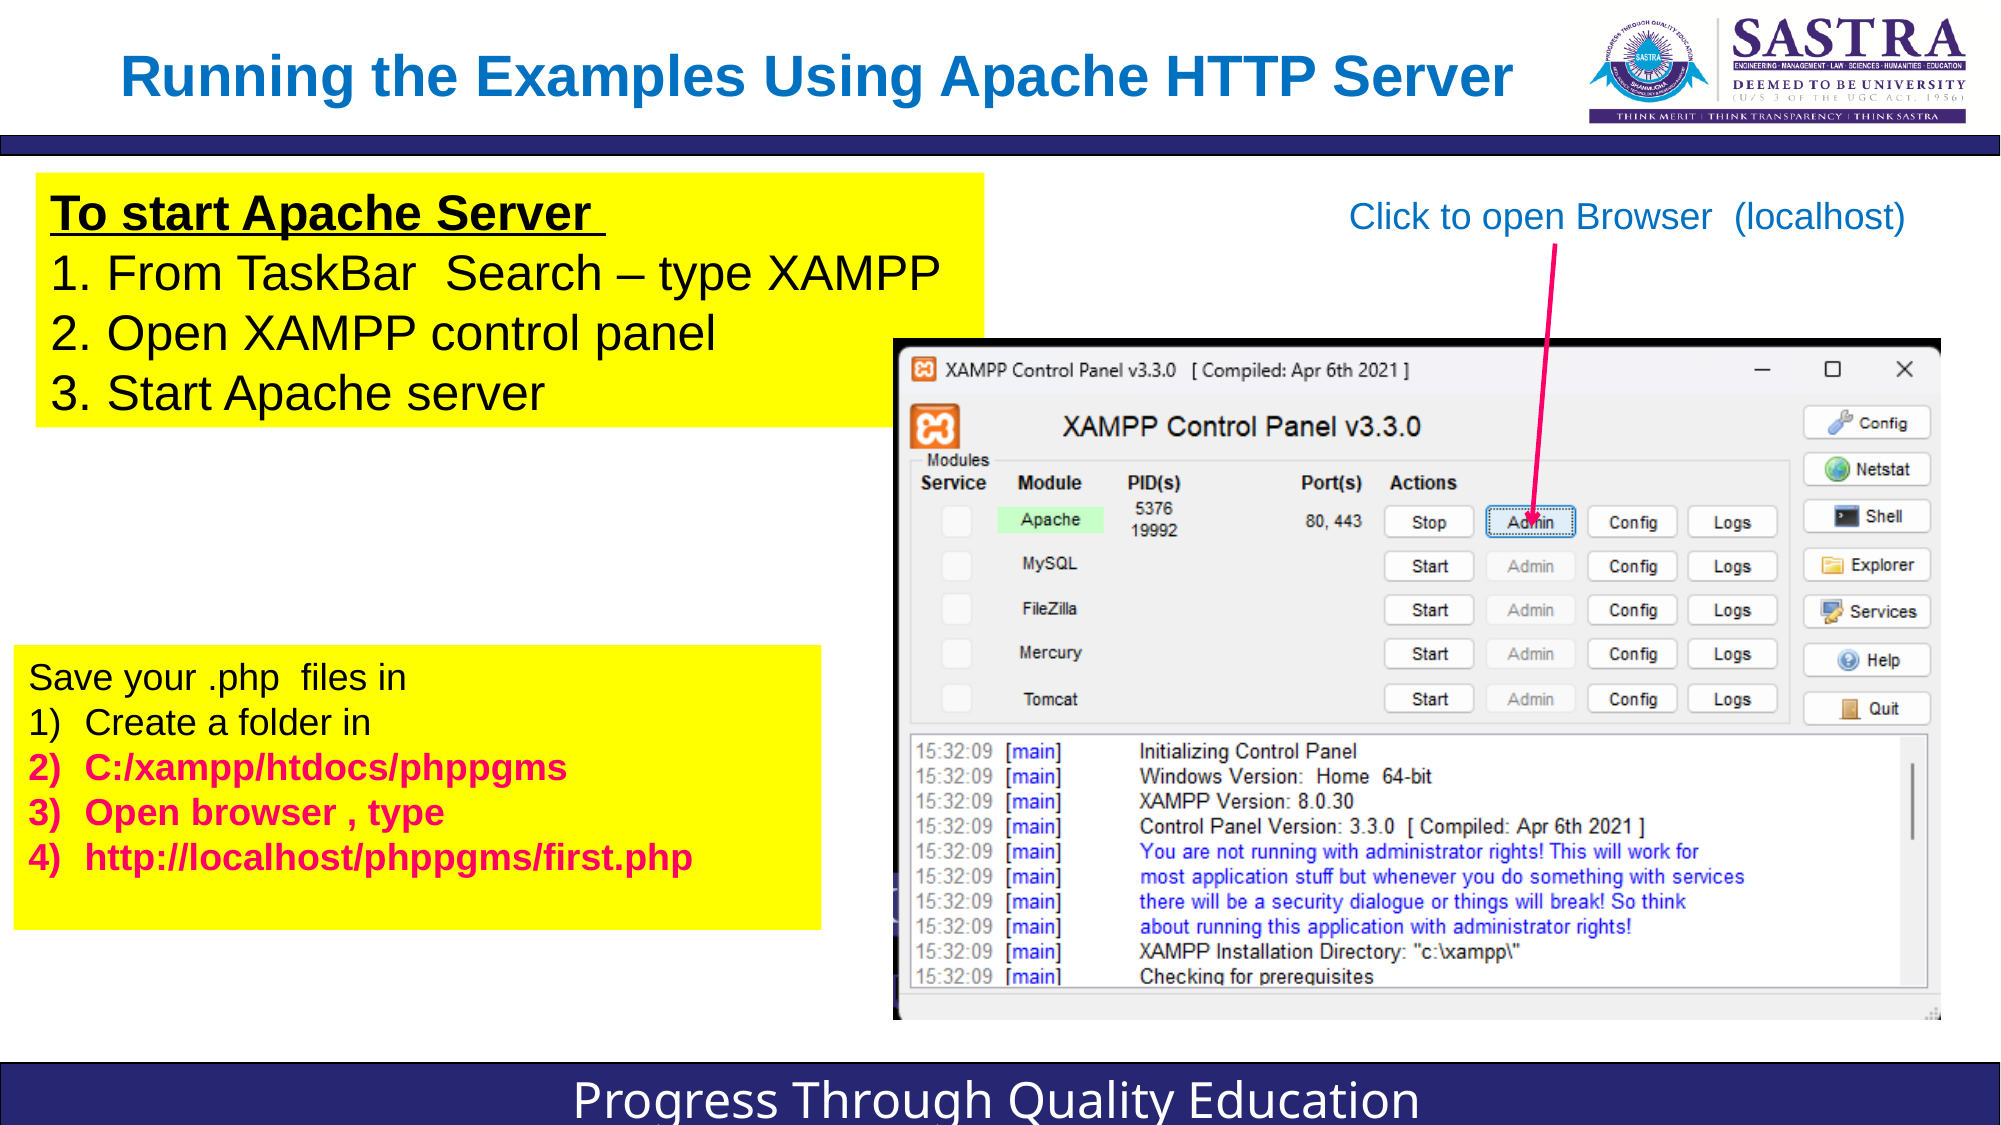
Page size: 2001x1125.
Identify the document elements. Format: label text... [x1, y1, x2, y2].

text_box To start Apache Server From TaskBar Search – type XAMPP Open XAMPP control panel Start Apache server [35, 172, 985, 428]
text_box Save your .php files in Create a folder in C:/xampp/htdocs/phppgms Open browser , type 4) http://localhost/phppgms/first.php [13, 645, 822, 930]
picture [893, 337, 1941, 1020]
text_box Click to open Browser (localhost) [1334, 184, 1922, 245]
picture [1566, 10, 1989, 130]
title Running the Examples Using Apache HTTP Server [37, 29, 1615, 119]
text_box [1531, 243, 1556, 528]
